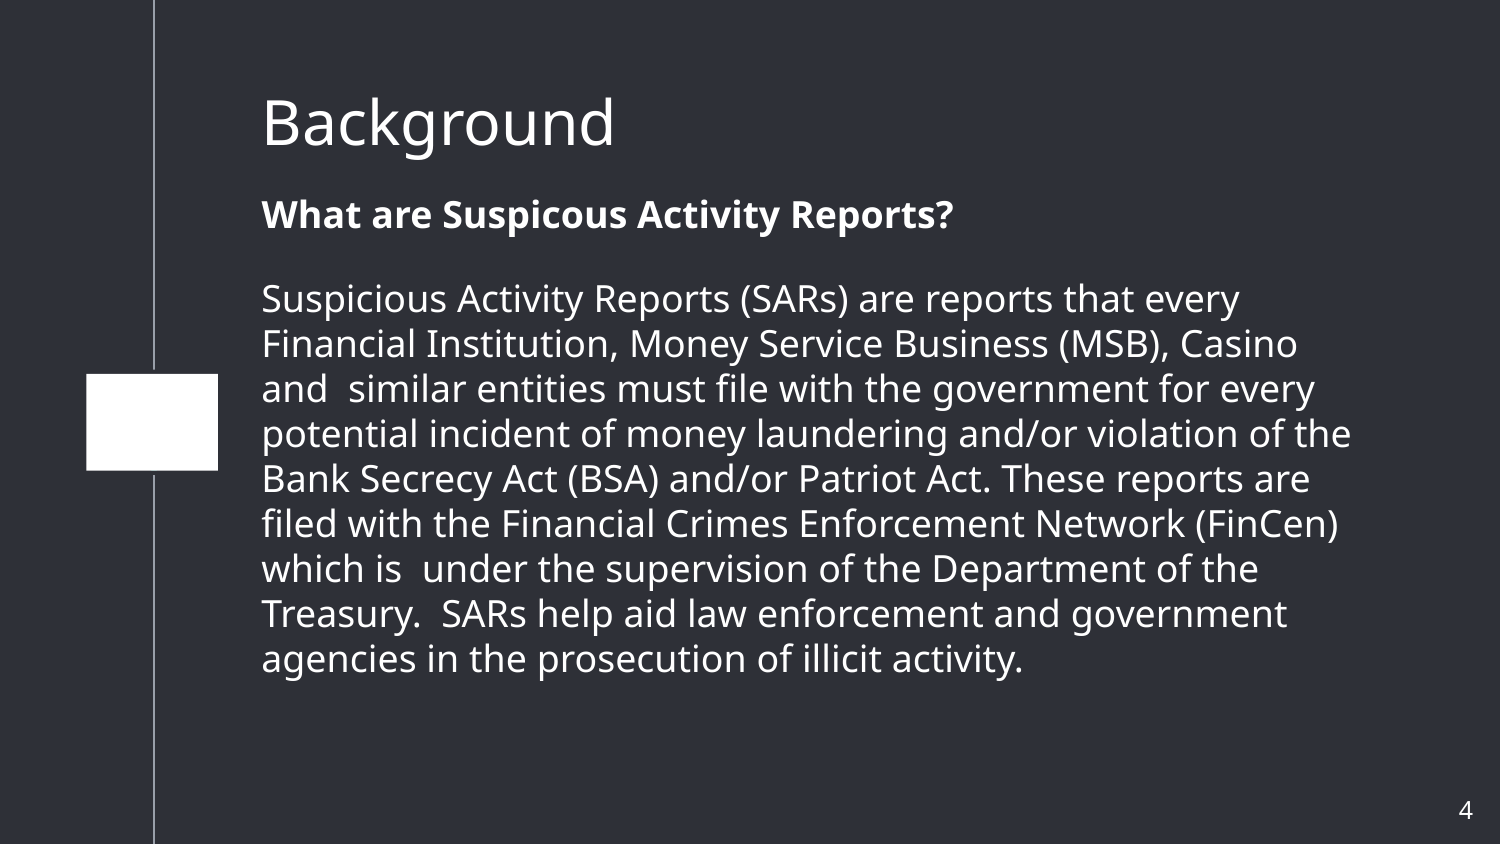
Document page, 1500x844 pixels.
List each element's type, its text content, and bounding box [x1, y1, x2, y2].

text_box Suspicious Activity Reports (SARs) are reports that every Financial Institution, Money Service Business (MSB), Casino and similar entities must file with the government for every potential incident of money laundering and/or violation of the Bank Secrecy Act (BSA) and/or Patriot Act. These reports are filed with the Financial Crimes Enforcement Network (FinCen) which is under the supervision of the Department of the Treasury. SARs help aid law enforcement and government agencies in the prosecution of illicit activity. [246, 259, 1383, 718]
title Background [246, 76, 1357, 165]
text_box [86, 373, 218, 471]
subtitle What are Suspicous Activity Reports? [246, 175, 1384, 249]
slide_number 4 [1398, 779, 1489, 832]
